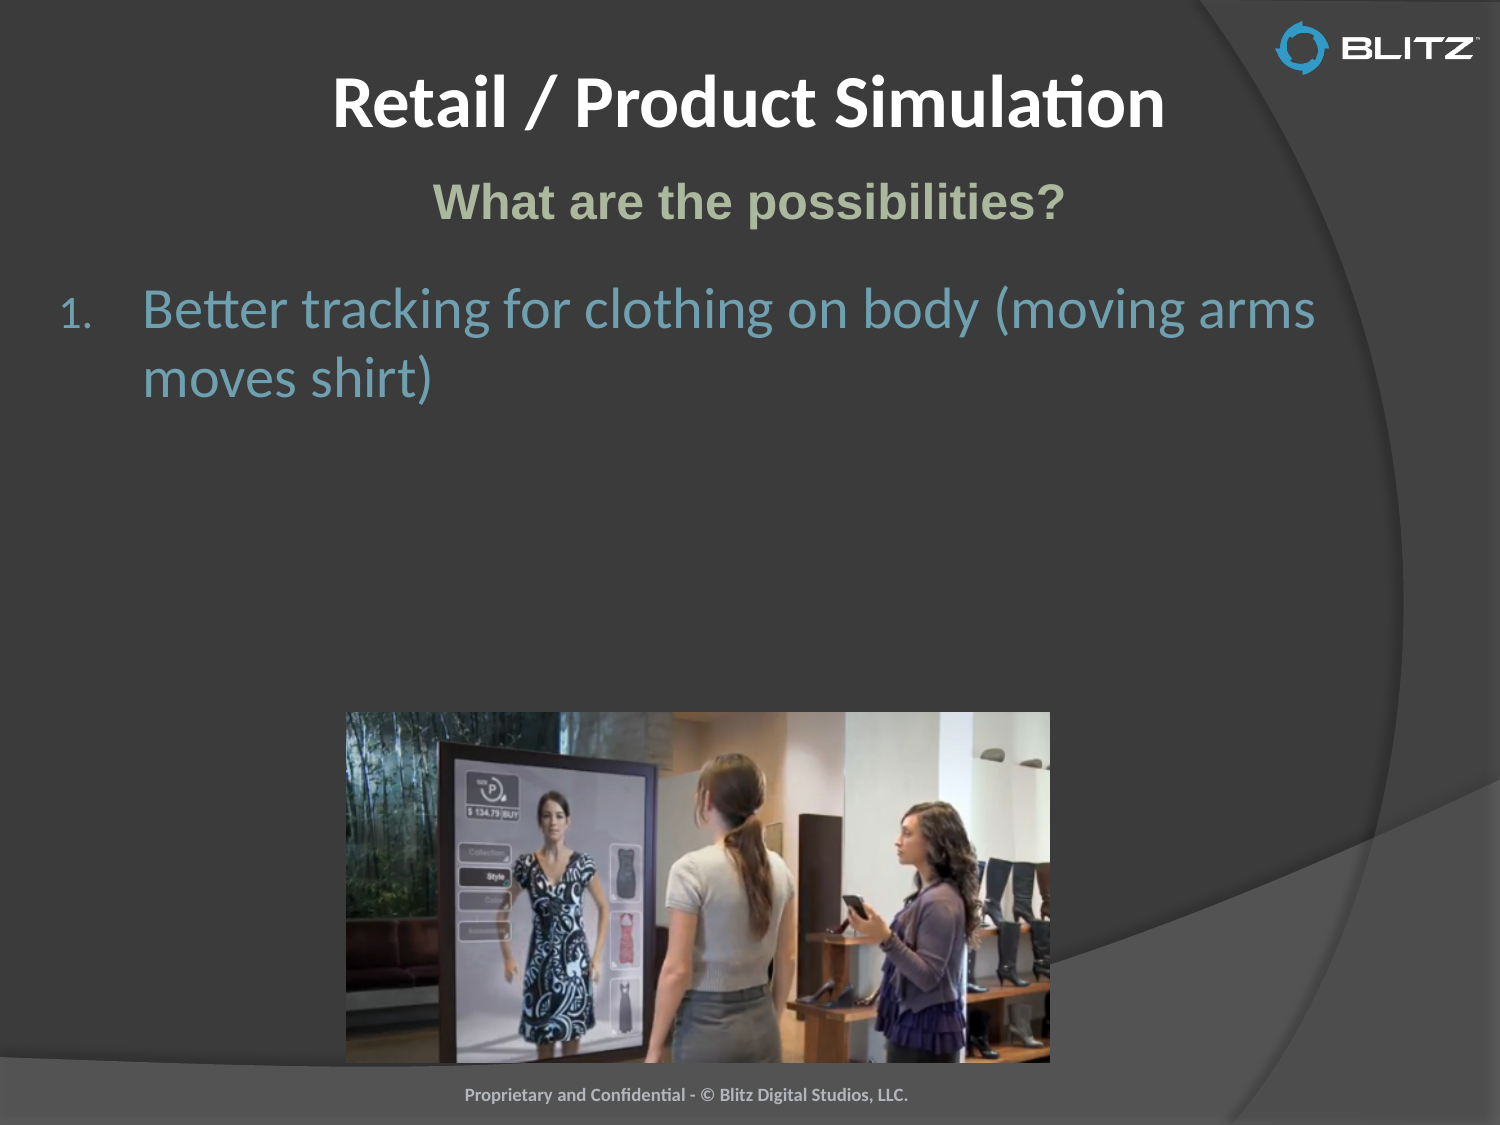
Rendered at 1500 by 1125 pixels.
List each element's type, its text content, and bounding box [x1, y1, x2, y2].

picture [1275, 21, 1480, 75]
text_box What are the possibilities? [0, 162, 1500, 238]
picture [345, 712, 1051, 1063]
list Better tracking for clothing on body (moving arms moves shirt) [37, 262, 1463, 725]
title Retail / Product Simulation [24, 45, 1475, 150]
